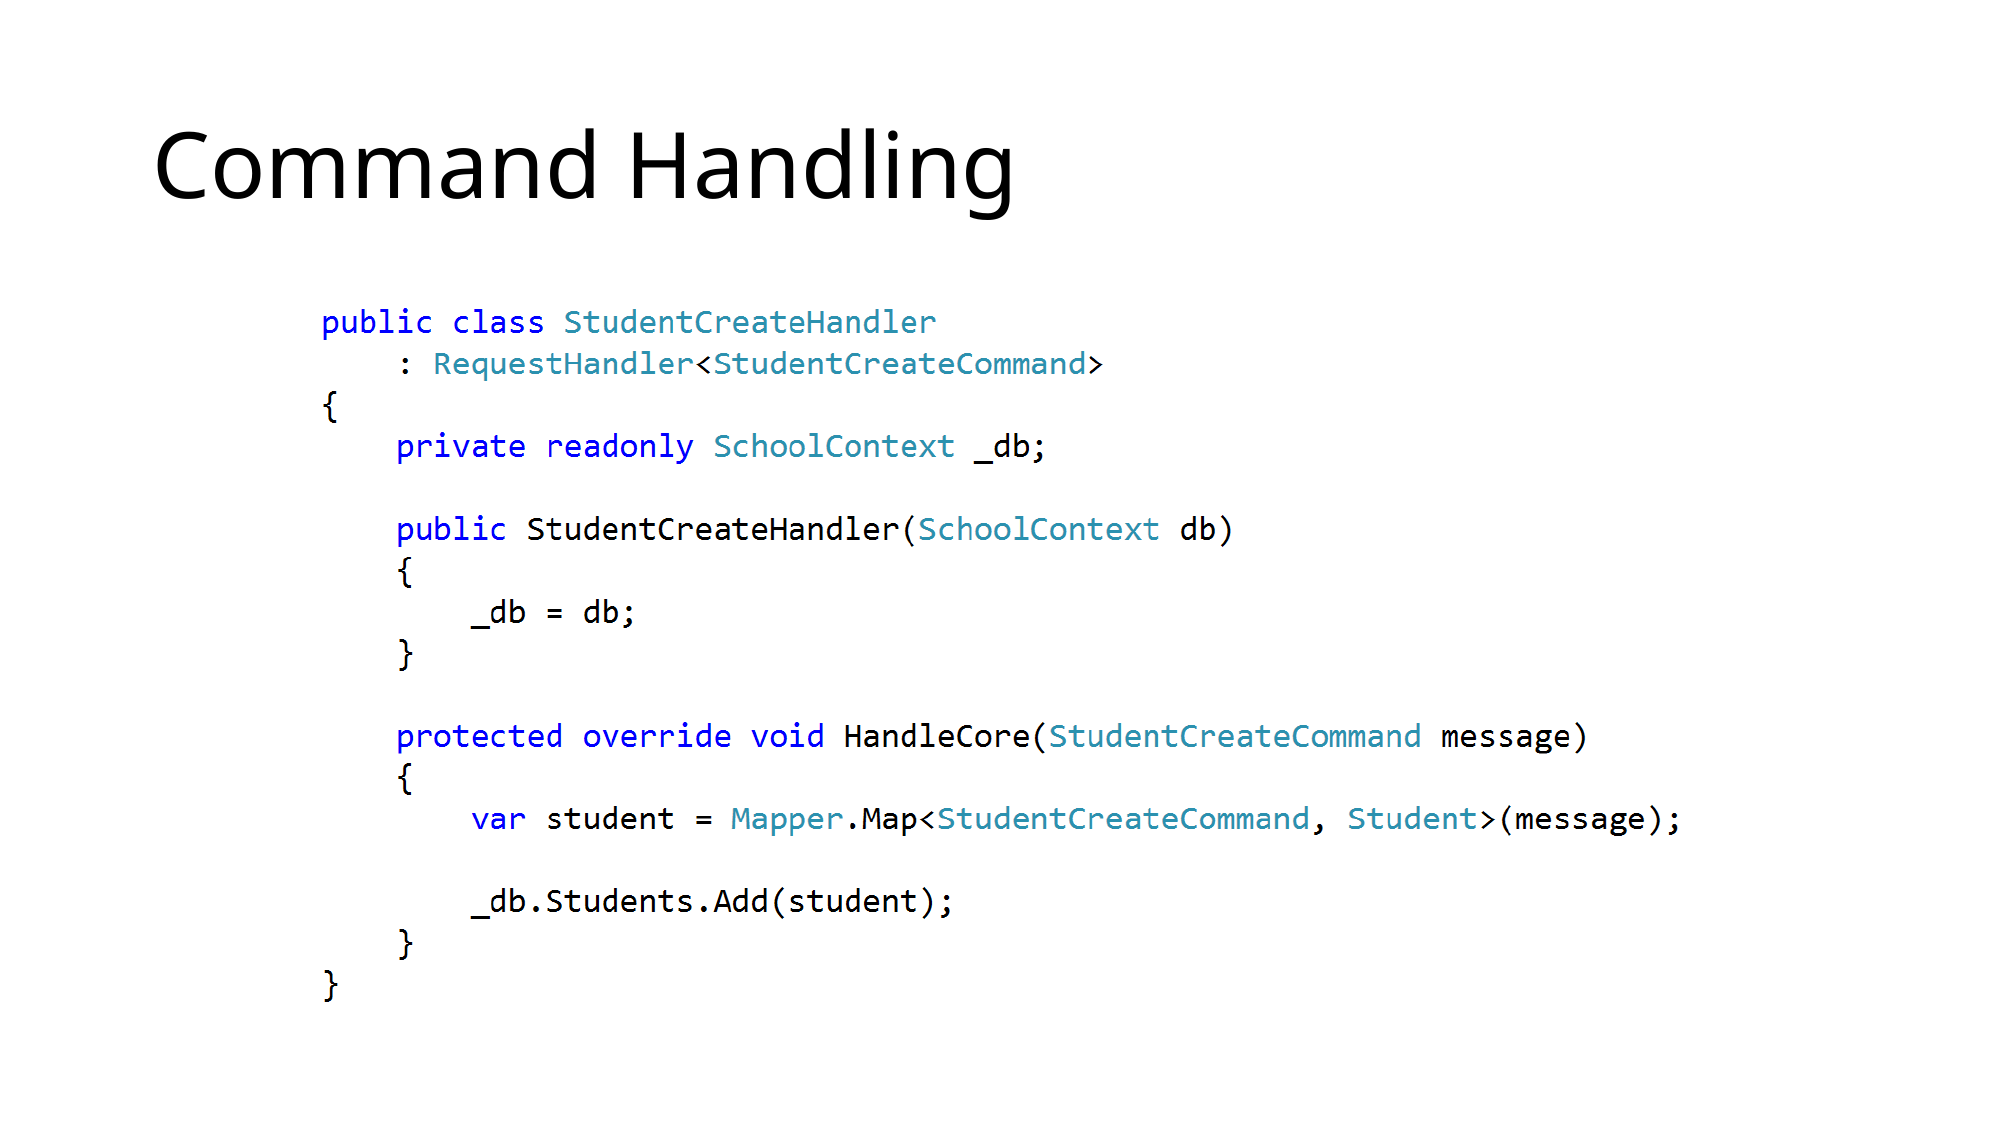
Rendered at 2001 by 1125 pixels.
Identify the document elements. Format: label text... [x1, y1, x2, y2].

title Command Handling [137, 59, 1863, 278]
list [312, 299, 1688, 1014]
